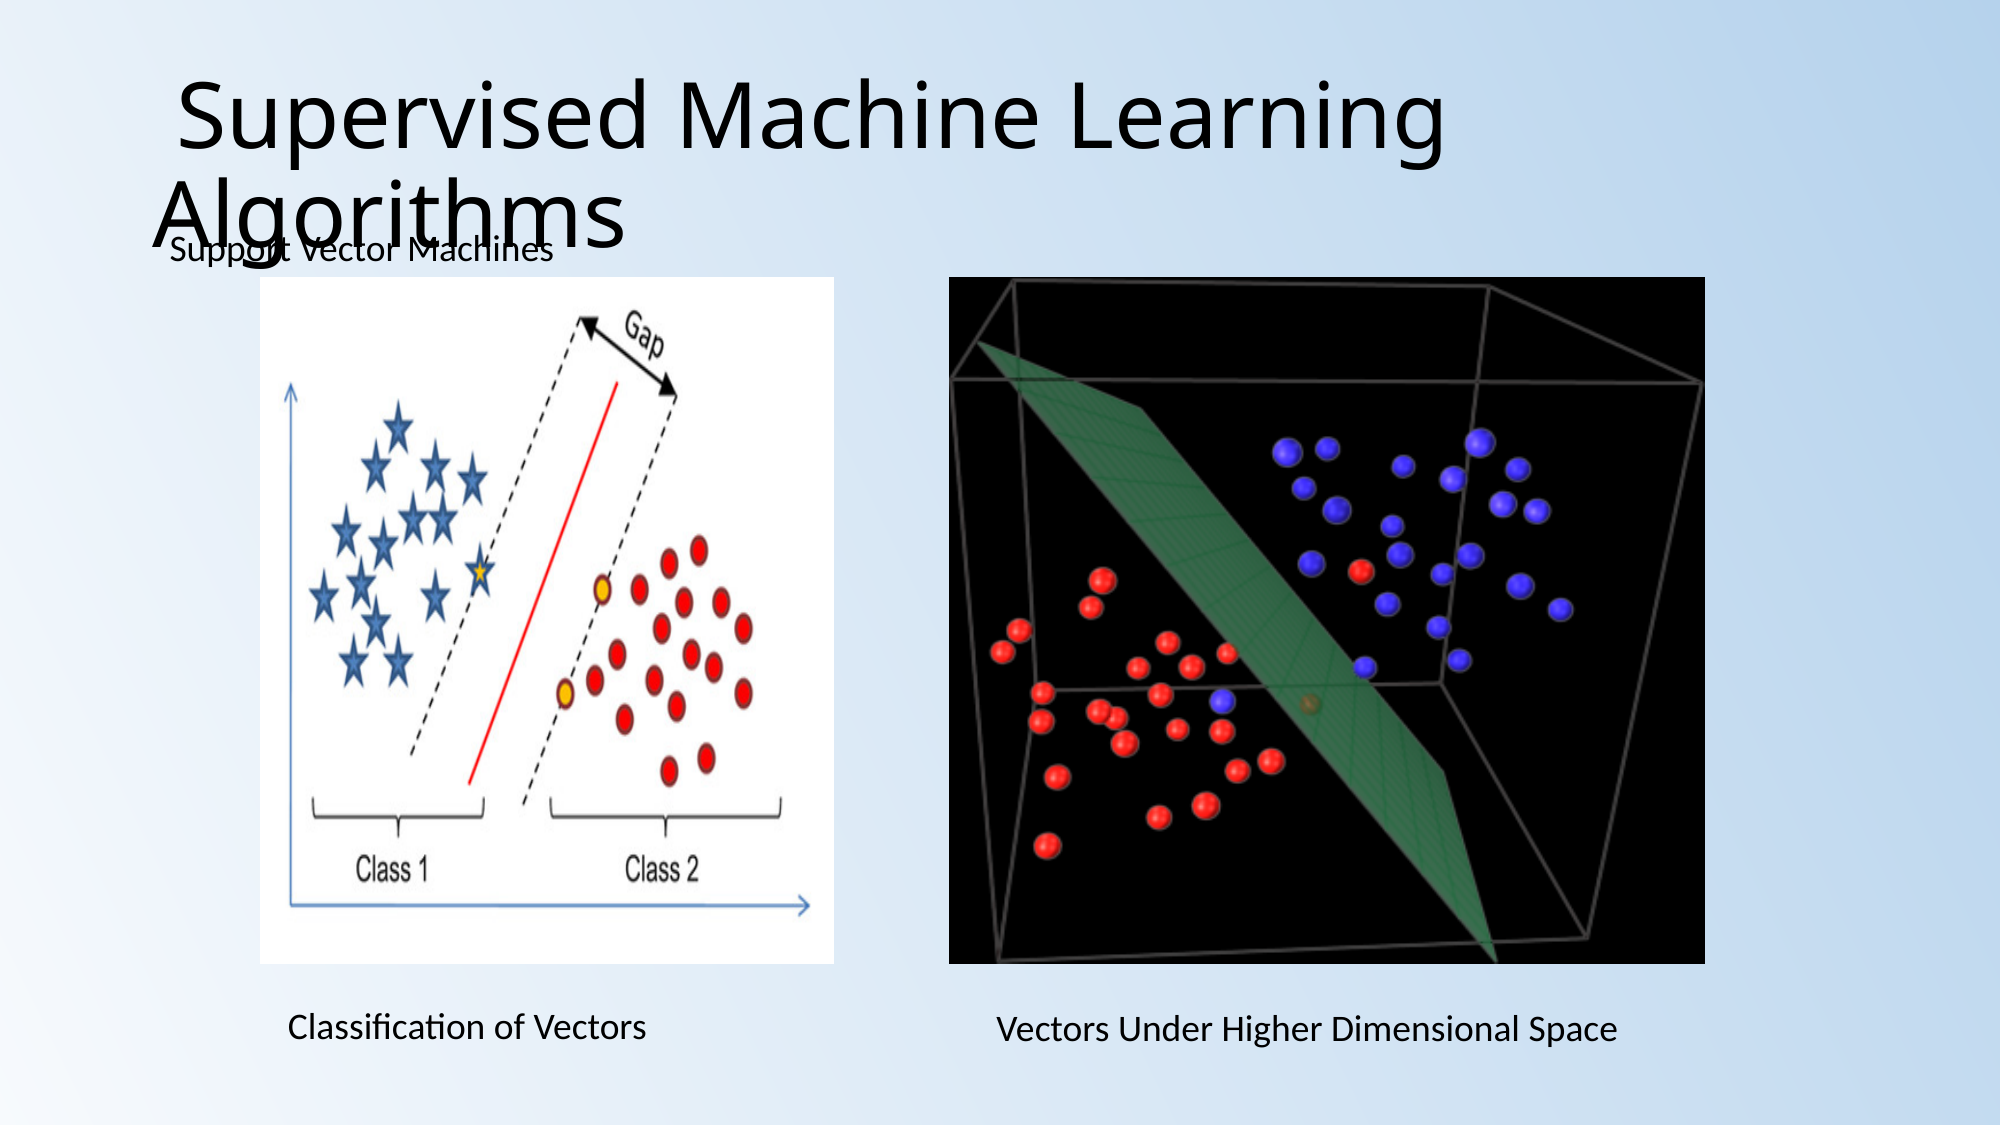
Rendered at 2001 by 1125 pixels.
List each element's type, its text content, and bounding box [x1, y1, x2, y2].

text_box Classification of Vectors [273, 994, 843, 1055]
title Supervised Machine Learning Algorithms [137, 59, 1863, 278]
text_box Support Vector Machines [154, 216, 845, 277]
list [949, 277, 1705, 964]
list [260, 277, 834, 964]
text_box Vectors Under Higher Dimensional Space [981, 996, 1691, 1057]
